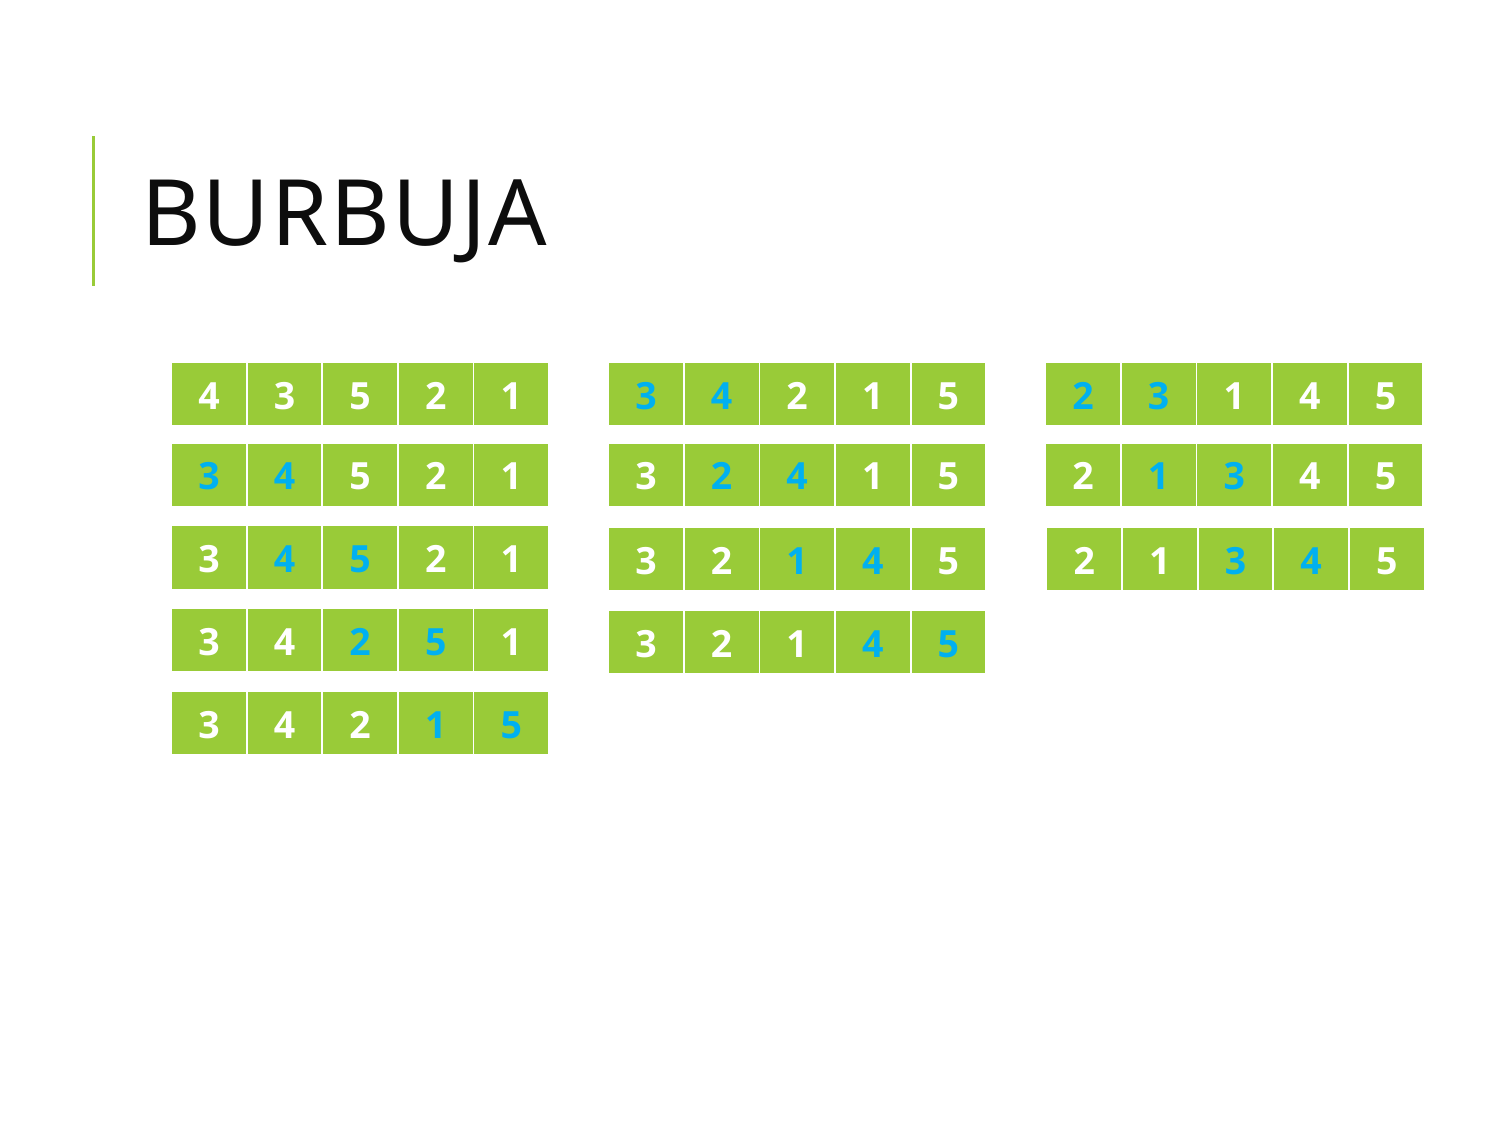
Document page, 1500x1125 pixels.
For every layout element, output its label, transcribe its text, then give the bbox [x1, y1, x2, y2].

table_header 5 [323, 444, 397, 506]
table_header 3 [172, 692, 246, 754]
table_header 4 [1274, 528, 1348, 590]
table_header 5 [399, 609, 473, 671]
table_header 1 [1197, 363, 1271, 425]
table_header 4 [172, 363, 246, 425]
table_header 1 [474, 609, 548, 671]
table_header 4 [1273, 444, 1347, 506]
table_header 2 [1046, 444, 1120, 506]
title Burbuja [126, 96, 1322, 342]
table_header 2 [685, 611, 759, 673]
table_header 2 [1046, 363, 1120, 425]
table_header 5 [323, 363, 397, 425]
table_header 2 [685, 444, 759, 506]
table_header 1 [474, 444, 548, 506]
table_header 3 [1122, 363, 1196, 425]
table_header 5 [912, 444, 985, 506]
table_header 5 [323, 526, 397, 589]
table_header 5 [474, 692, 548, 754]
table_header 2 [399, 526, 473, 589]
table_header 1 [760, 611, 834, 673]
table_header 5 [1349, 363, 1422, 425]
table_header 3 [172, 526, 246, 589]
table_header 4 [836, 528, 910, 590]
table_header 4 [248, 526, 321, 589]
table_header 3 [609, 444, 683, 506]
table_header 4 [248, 444, 321, 506]
table_header 2 [399, 363, 473, 425]
table_header 4 [836, 611, 910, 673]
table_header 1 [760, 528, 834, 590]
table_header 5 [1350, 528, 1424, 590]
table_header 1 [399, 692, 473, 754]
table_header 4 [685, 363, 759, 425]
table_header 3 [609, 611, 683, 673]
table_header 3 [1197, 444, 1271, 506]
table_header 3 [1199, 528, 1272, 590]
table_header 5 [912, 528, 985, 590]
table_header 1 [474, 363, 548, 425]
table_header 5 [912, 363, 985, 425]
table_header 3 [609, 528, 683, 590]
table_header 2 [685, 528, 759, 590]
table_header 2 [323, 692, 397, 754]
table_header 5 [912, 611, 985, 673]
table_header 4 [760, 444, 834, 506]
table_header 2 [760, 363, 834, 425]
table_header 3 [248, 363, 321, 425]
table_header 4 [248, 609, 321, 671]
table_header 1 [474, 526, 548, 589]
table_header 4 [1273, 363, 1347, 425]
table_header 1 [836, 363, 910, 425]
table_header 5 [1349, 444, 1422, 506]
table_header 3 [609, 363, 683, 425]
table_header 1 [1123, 528, 1197, 590]
table_header 1 [836, 444, 910, 506]
table_header 2 [399, 444, 473, 506]
table_header 3 [172, 444, 246, 506]
table_header 3 [172, 609, 246, 671]
table_header 4 [248, 692, 321, 754]
table_header 1 [1122, 444, 1196, 506]
table_header 2 [323, 609, 397, 671]
table_header 2 [1047, 528, 1121, 590]
